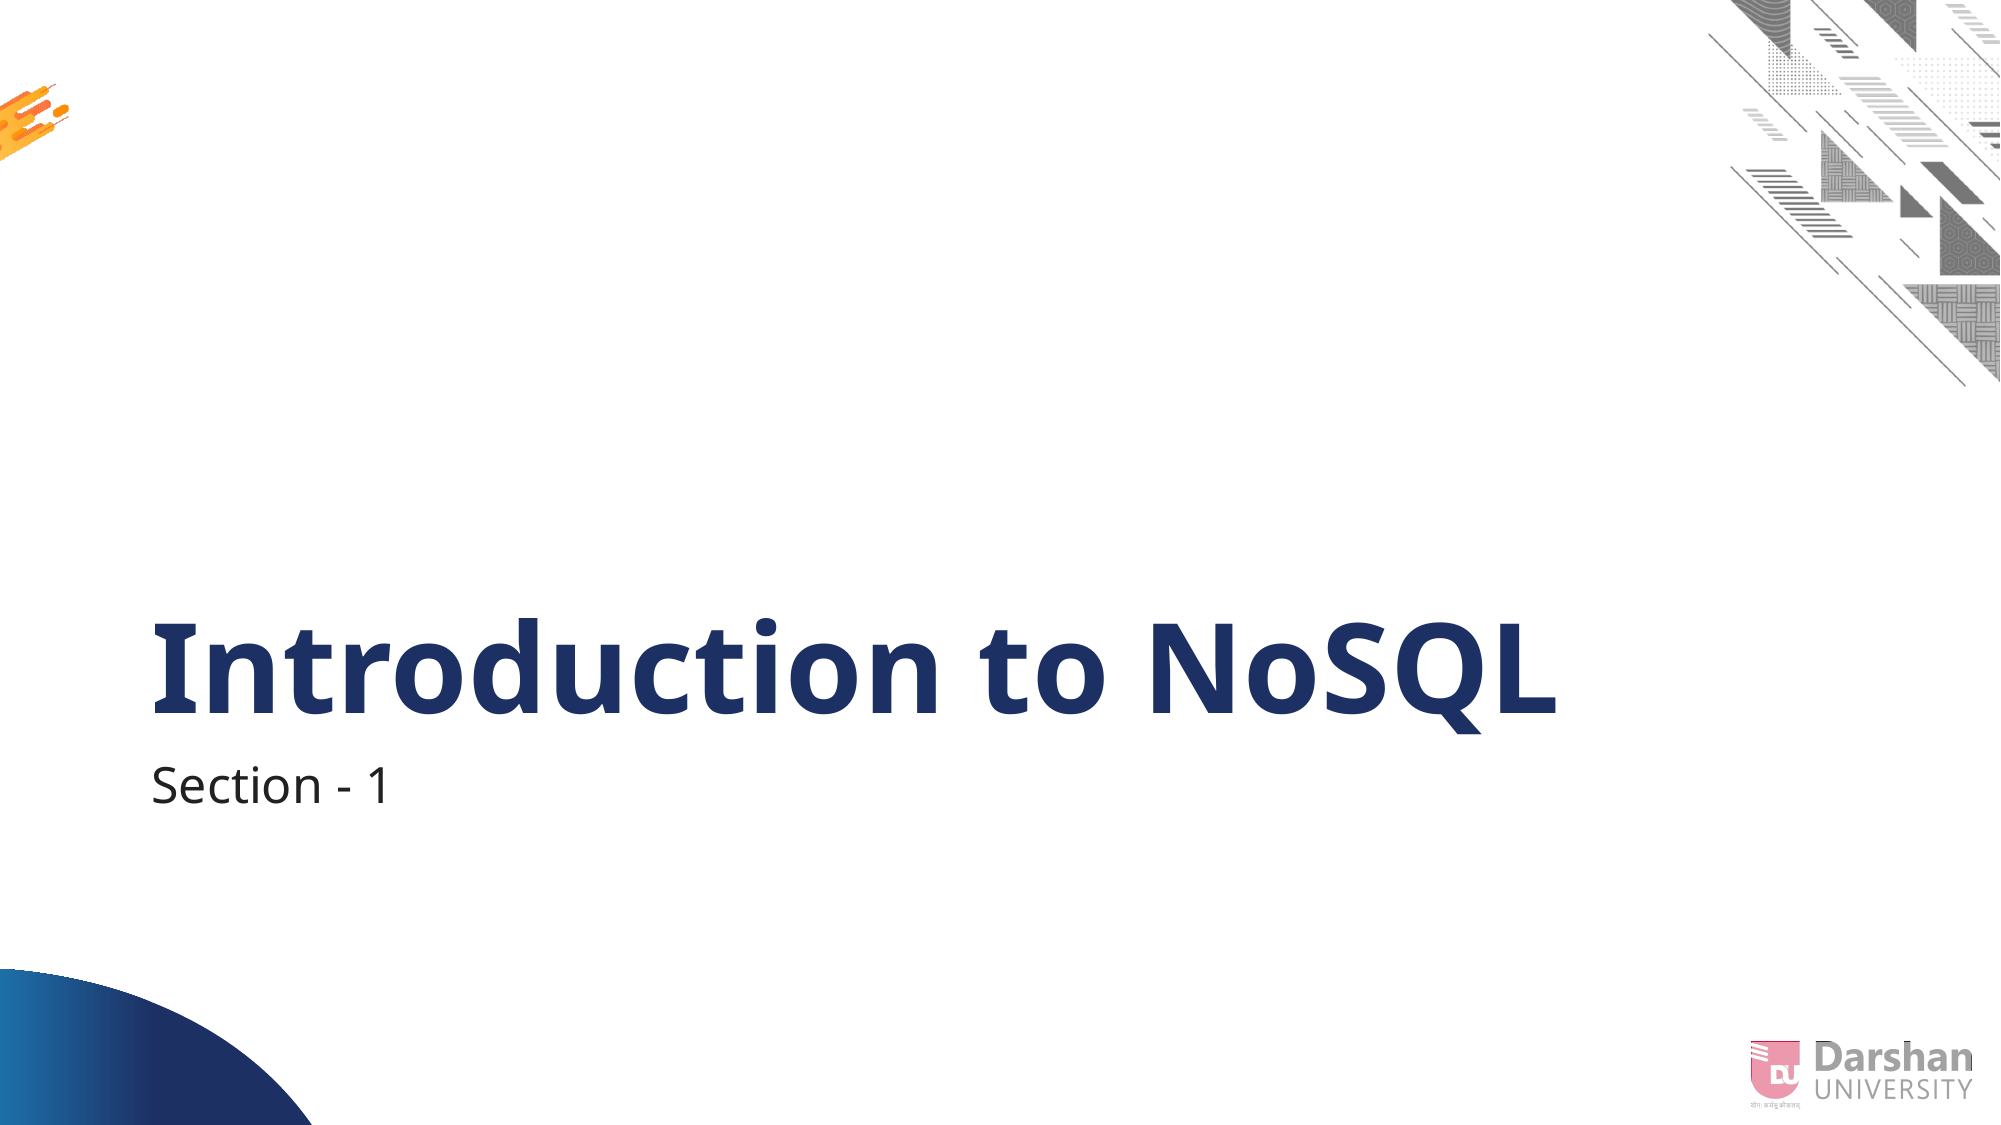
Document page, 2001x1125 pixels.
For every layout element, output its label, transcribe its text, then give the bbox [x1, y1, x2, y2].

table_cell 102 [1751, 1041, 1972, 1109]
picture [0, 65, 90, 193]
list Section - 1 [136, 752, 1862, 999]
title Introduction to NoSQL [136, 280, 1862, 749]
